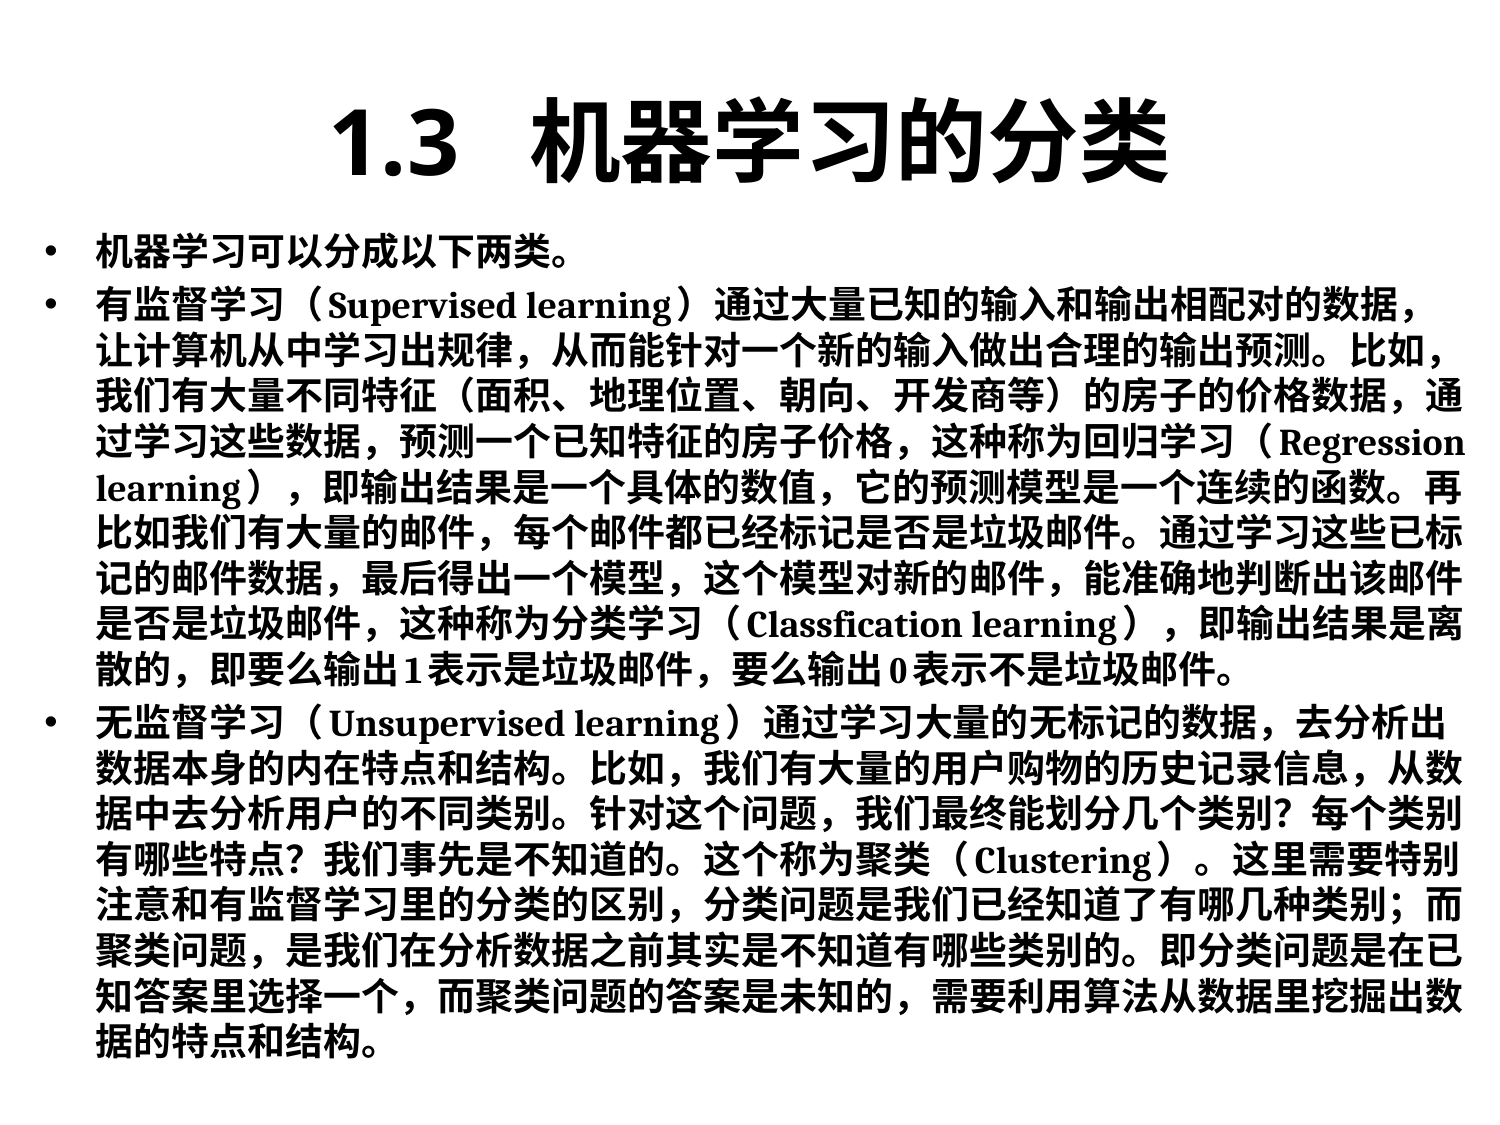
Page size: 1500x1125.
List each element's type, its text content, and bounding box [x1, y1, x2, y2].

list 机器学习可以分成以下两类。 有监督学习（Supervised learning）通过大量已知的输入和输出相配对的数据，让计算机从中学习出规律，从而能针对一个新的输入做出合理的输出预测。比如，我们有大量不同特征（面积、地理位置、朝向、开发商等）的房子的价格数据，通过学习这些数据，预测一个已知特征的房子价格，这种称为回归学习（Regression learning），即输出结果是一个具体的数值，它的预测模型是一个连续的函数。再比如我们有大量的邮件，每个邮件都已经标记是否是垃圾邮件。通过学习这些已标记的邮件数据，最后得出一个模型，这个模型对新的邮件，能准确地判断出该邮件是否是垃圾邮件，这种称为分类学习（Classfication learning），即输出结果是离散的，即要么输出1表示是垃圾邮件，要么输出0表示不是垃圾邮件。 无监督学习（Unsupervised learning）通过学习大量的无标记的数据，去分析出数据本身的内在特点和结构。比如，我们有大量的用户购物的历史记录信息，从数据中去分析用户的不同类别。针对这个问题，我们最终能划分几个类别？每个类别有哪些特点？我们事先是不知道的。这个称为聚类（Clustering）。这里需要特别注意和有监督学习里的分类的区别，分类问题是我们已经知道了有哪几种类别；而聚类问题，是我们在分析数据之前其实是不知道有哪些类别的。即分类问题是在已知答案里选择一个，而聚类问题的答案是未知的，需要利用算法从数据里挖掘出数据的特点和结构。 [29, 219, 1483, 1094]
title 1.3 机器学习的分类 [75, 45, 1425, 219]
